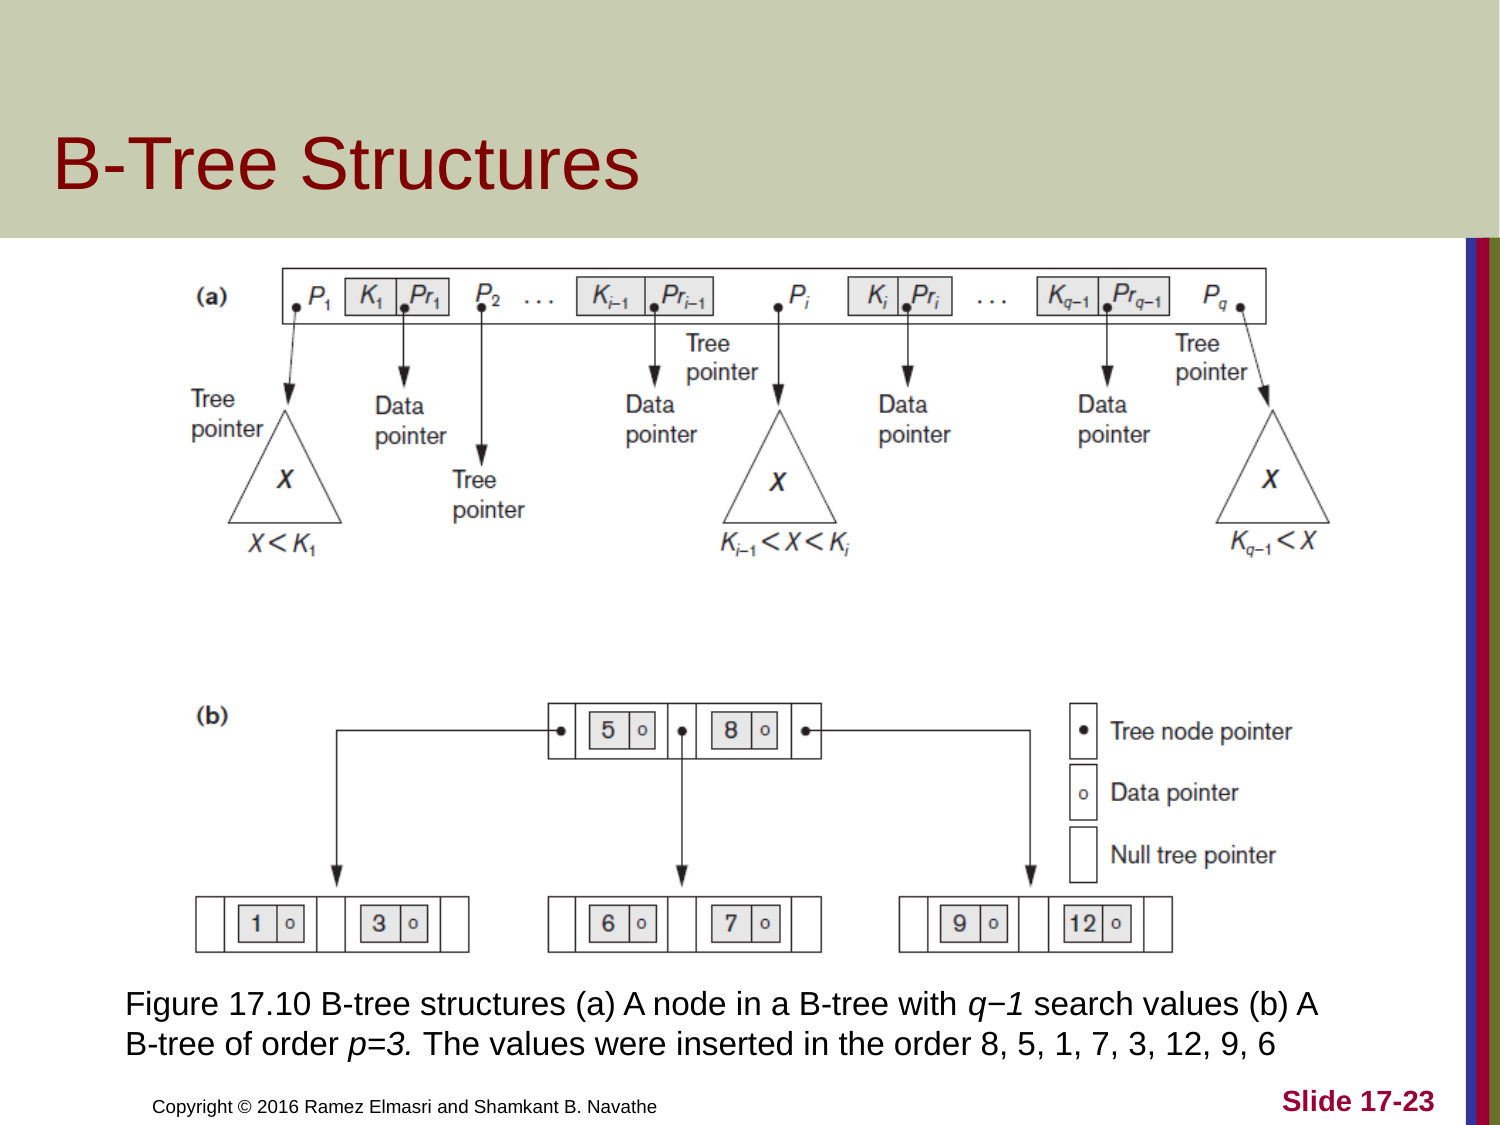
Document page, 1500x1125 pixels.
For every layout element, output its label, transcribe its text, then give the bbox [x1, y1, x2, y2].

picture [149, 257, 1338, 973]
text_box Figure 17.10 B-tree structures (a) A node in a B-tree with q−1 search values (b) A B-tree of order p=3. The values were inserted in the order 8, 5, 1, 7, 3, 12, 9, 6 [110, 974, 1338, 1070]
slide_number Slide 17-23 [1137, 1049, 1451, 1125]
title B-Tree Structures [37, 49, 1317, 213]
